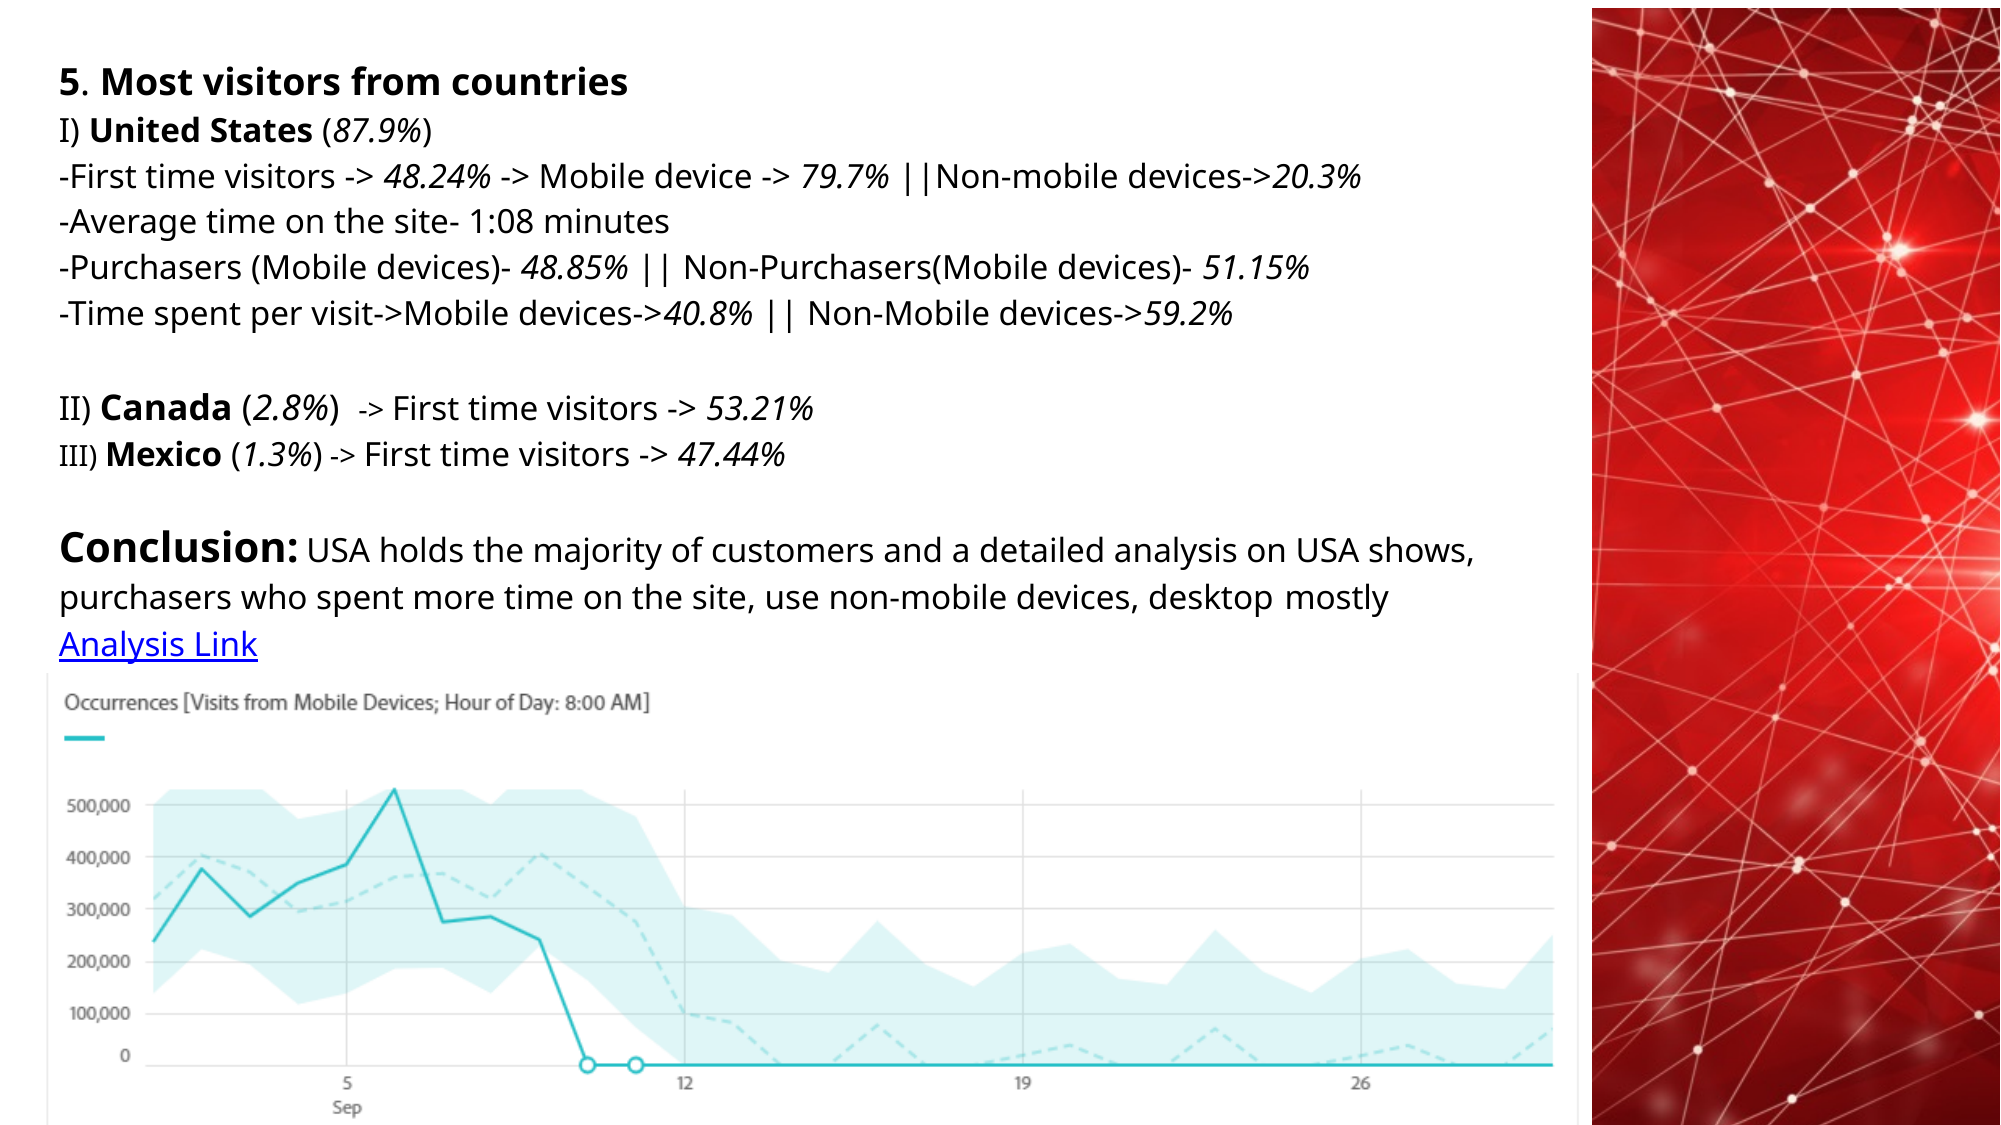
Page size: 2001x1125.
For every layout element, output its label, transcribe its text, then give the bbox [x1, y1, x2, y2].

picture [28, 8, 2000, 1125]
text_box 5. Most visitors from countries I) United States (87.9%) -First time visitors -> 48.24% -> Mobile device -> 79.7% ||Non-mobile devices->20.3% -Average time on the site- 1:08 minutes -Purchasers (Mobile devices)- 48.85% || Non-Purchasers(Mobile devices)- 51.15% -Time spent per visit->Mobile devices->40.8% || Non-Mobile devices->59.2% II) Canada (2.8%) -> First time visitors -> 53.21% III) Mexico (1.3%) -> First time visitors -> 47.44% Conclusion: USA holds the majority of customers and a detailed analysis on USA shows, purchasers who spent more time on the site, use non-mobile devices, desktop mostly Analysis Link [43, 43, 1555, 672]
